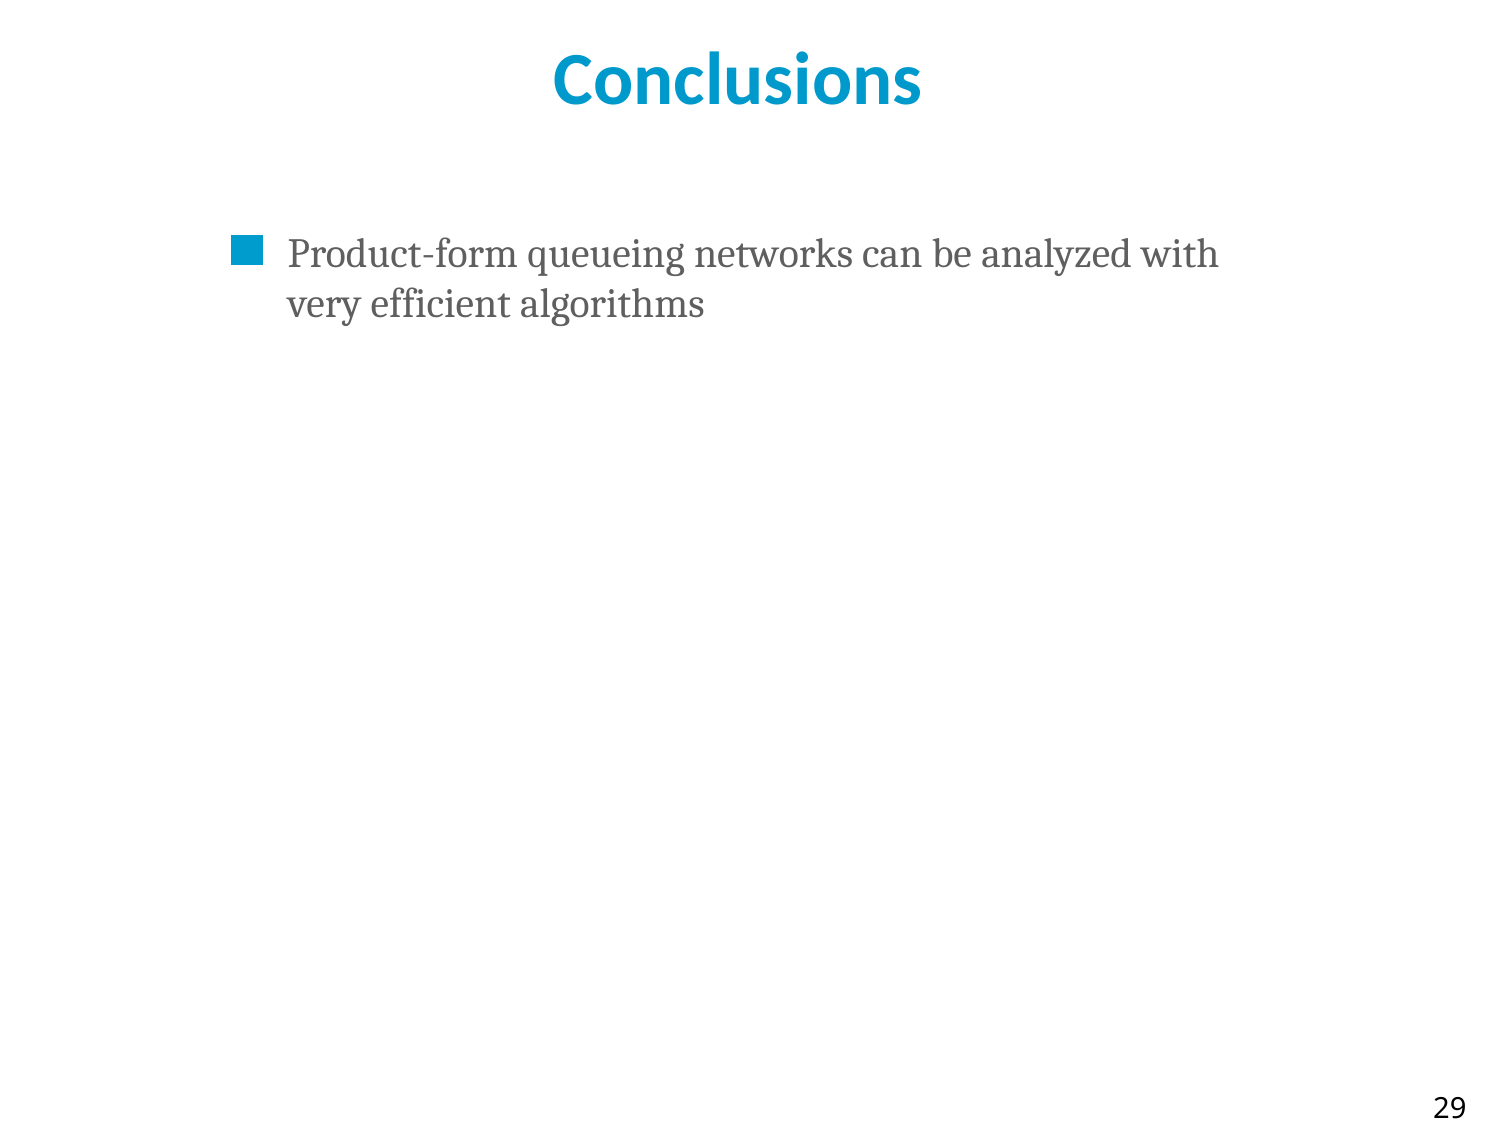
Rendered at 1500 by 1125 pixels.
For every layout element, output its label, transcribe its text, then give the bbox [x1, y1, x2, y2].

footer 29 [1399, 1082, 1500, 1125]
title Conclusions [17, 0, 1460, 150]
list Product-form queueing networks can be analyzed with very efficient algorithms [216, 217, 1317, 847]
